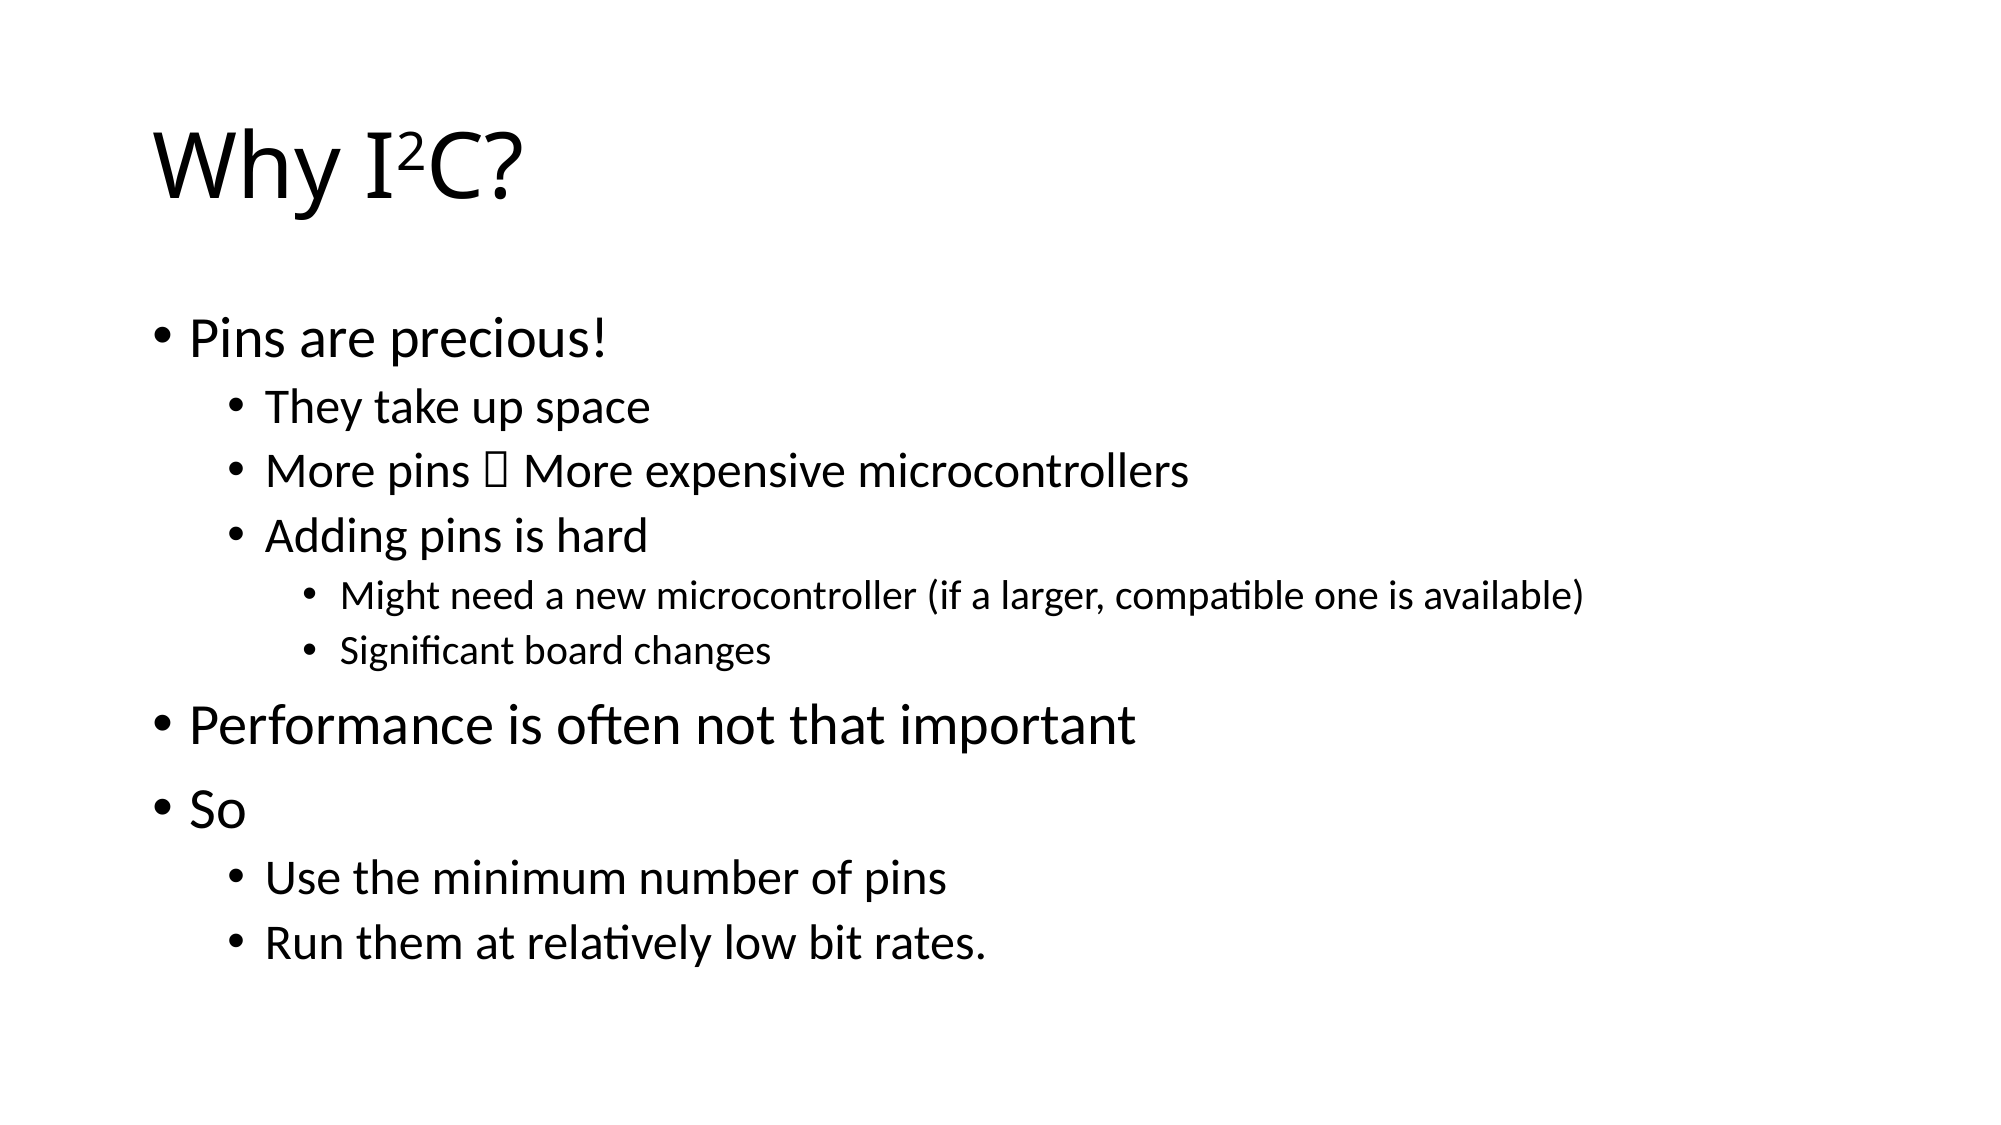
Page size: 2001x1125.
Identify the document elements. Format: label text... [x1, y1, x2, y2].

title Why I2C? [137, 59, 1863, 278]
list Pins are precious! They take up space More pins  More expensive microcontrollers Adding pins is hard Might need a new microcontroller (if a larger, compatible one is available) Significant board changes Performance is often not that important So Use the minimum number of pins Run them at relatively low bit rates. [137, 299, 1863, 1014]
